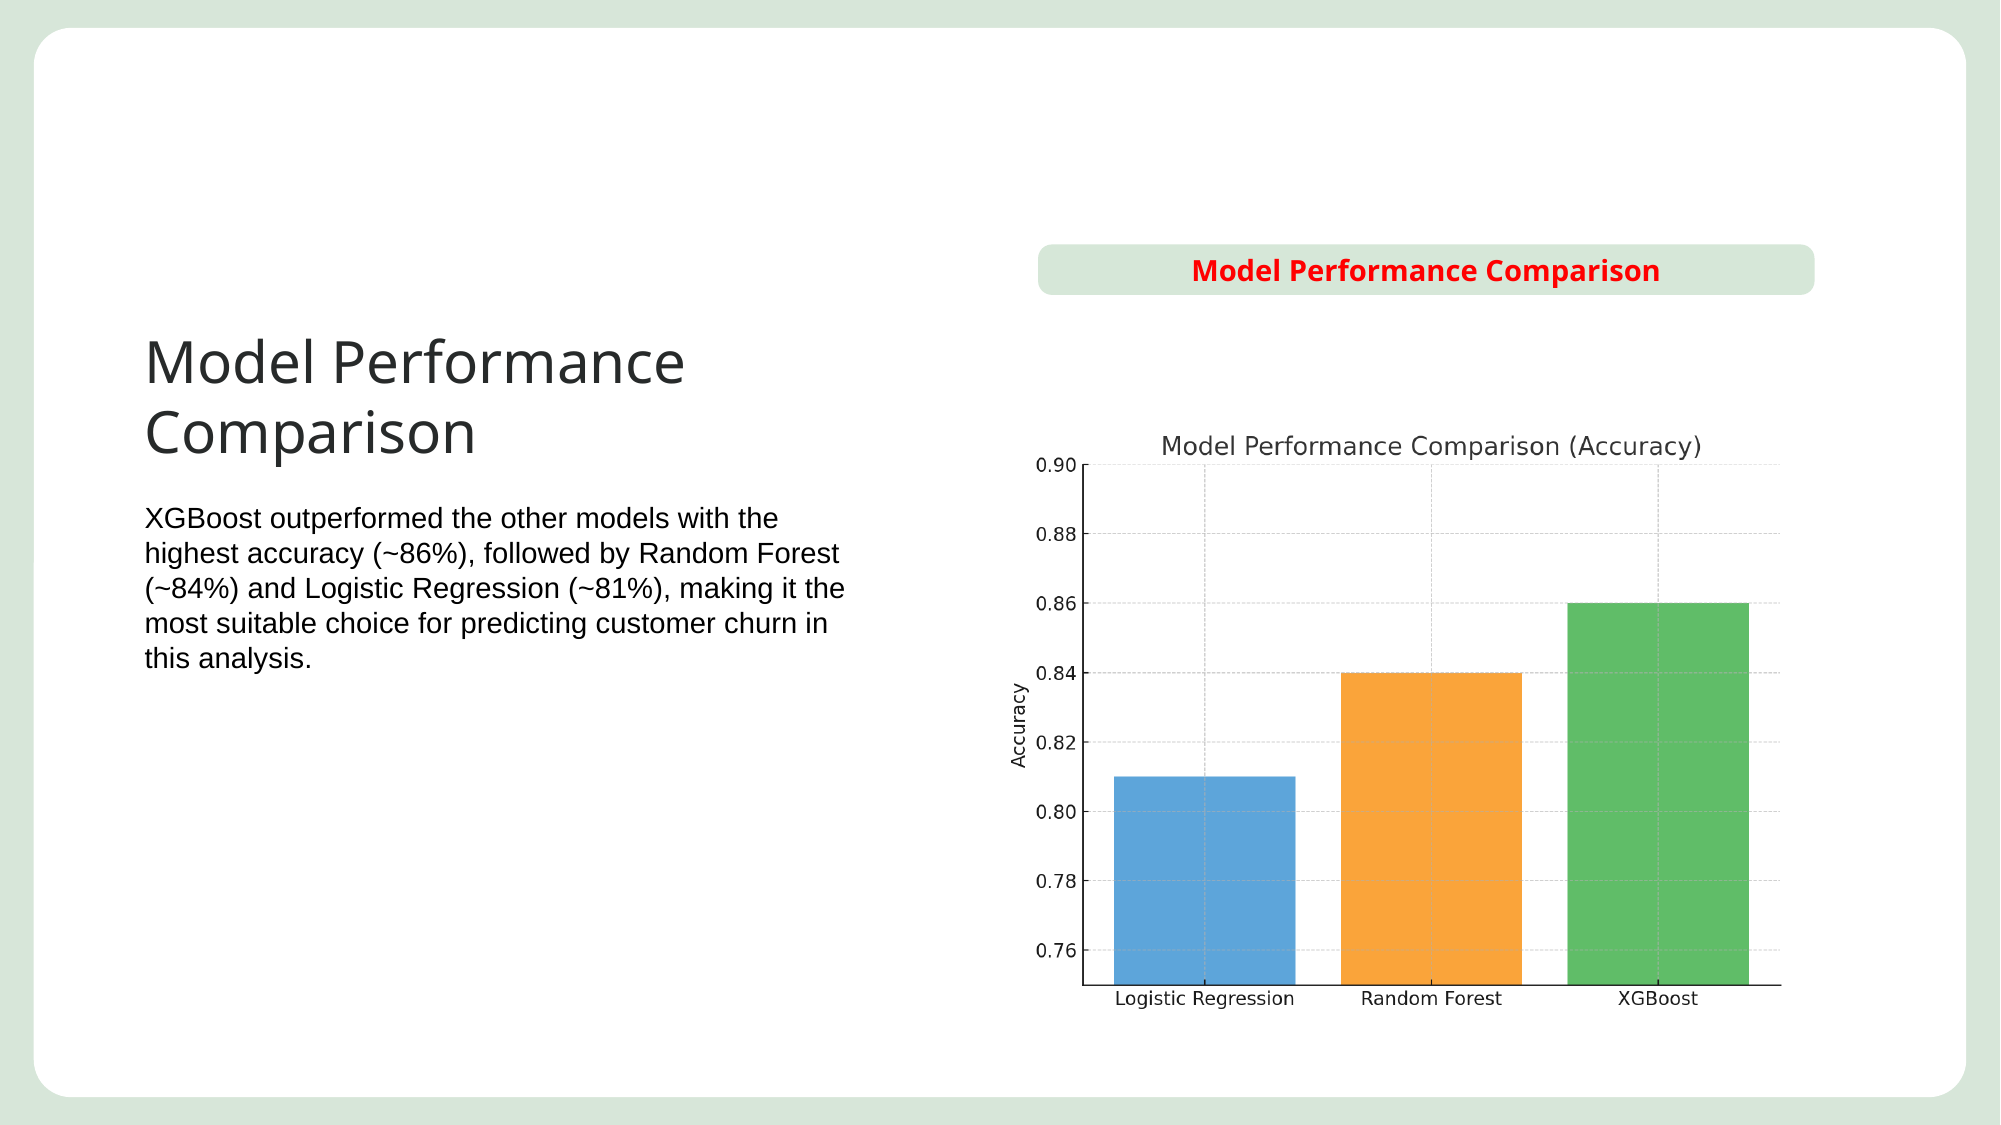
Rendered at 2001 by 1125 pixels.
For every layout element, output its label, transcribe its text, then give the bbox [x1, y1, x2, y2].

picture [0, 0, 2001, 1125]
text_box Model Performance Comparison XGBoost outperformed the other models with the highest accuracy (~86%), followed by Random Forest (~84%) and Logistic Regression (~81%), making it the most suitable choice for predicting customer churn in this analysis. [129, 294, 879, 682]
text_box Model Performance Comparison [1035, 242, 1817, 298]
